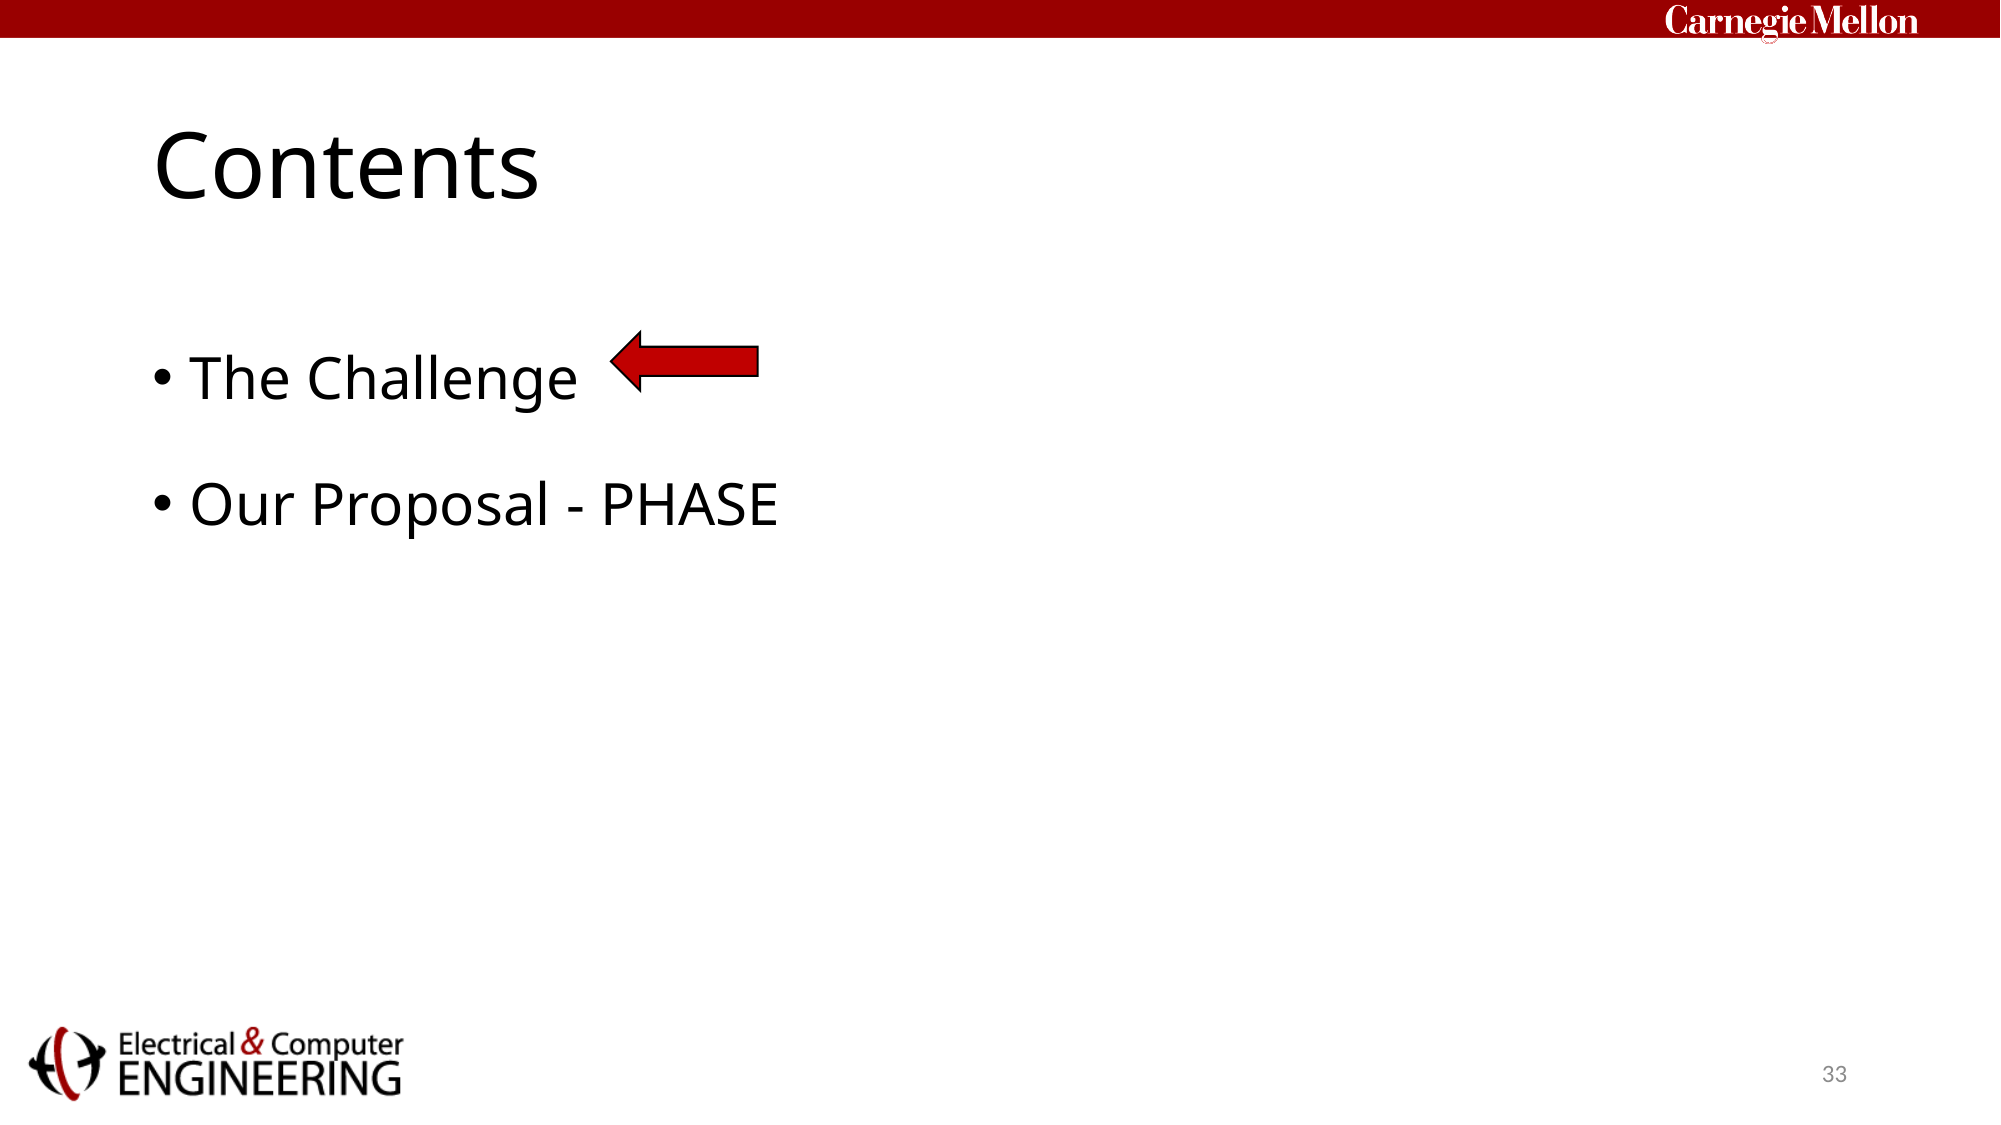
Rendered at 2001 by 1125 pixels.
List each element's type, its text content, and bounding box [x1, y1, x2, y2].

picture [1665, 4, 1919, 44]
title Contents [137, 59, 1863, 278]
slide_number 33 [1412, 1042, 1863, 1103]
list The Challenge Our Proposal - PHASE [137, 299, 1863, 980]
text_box [609, 329, 759, 394]
picture [18, 1017, 419, 1110]
